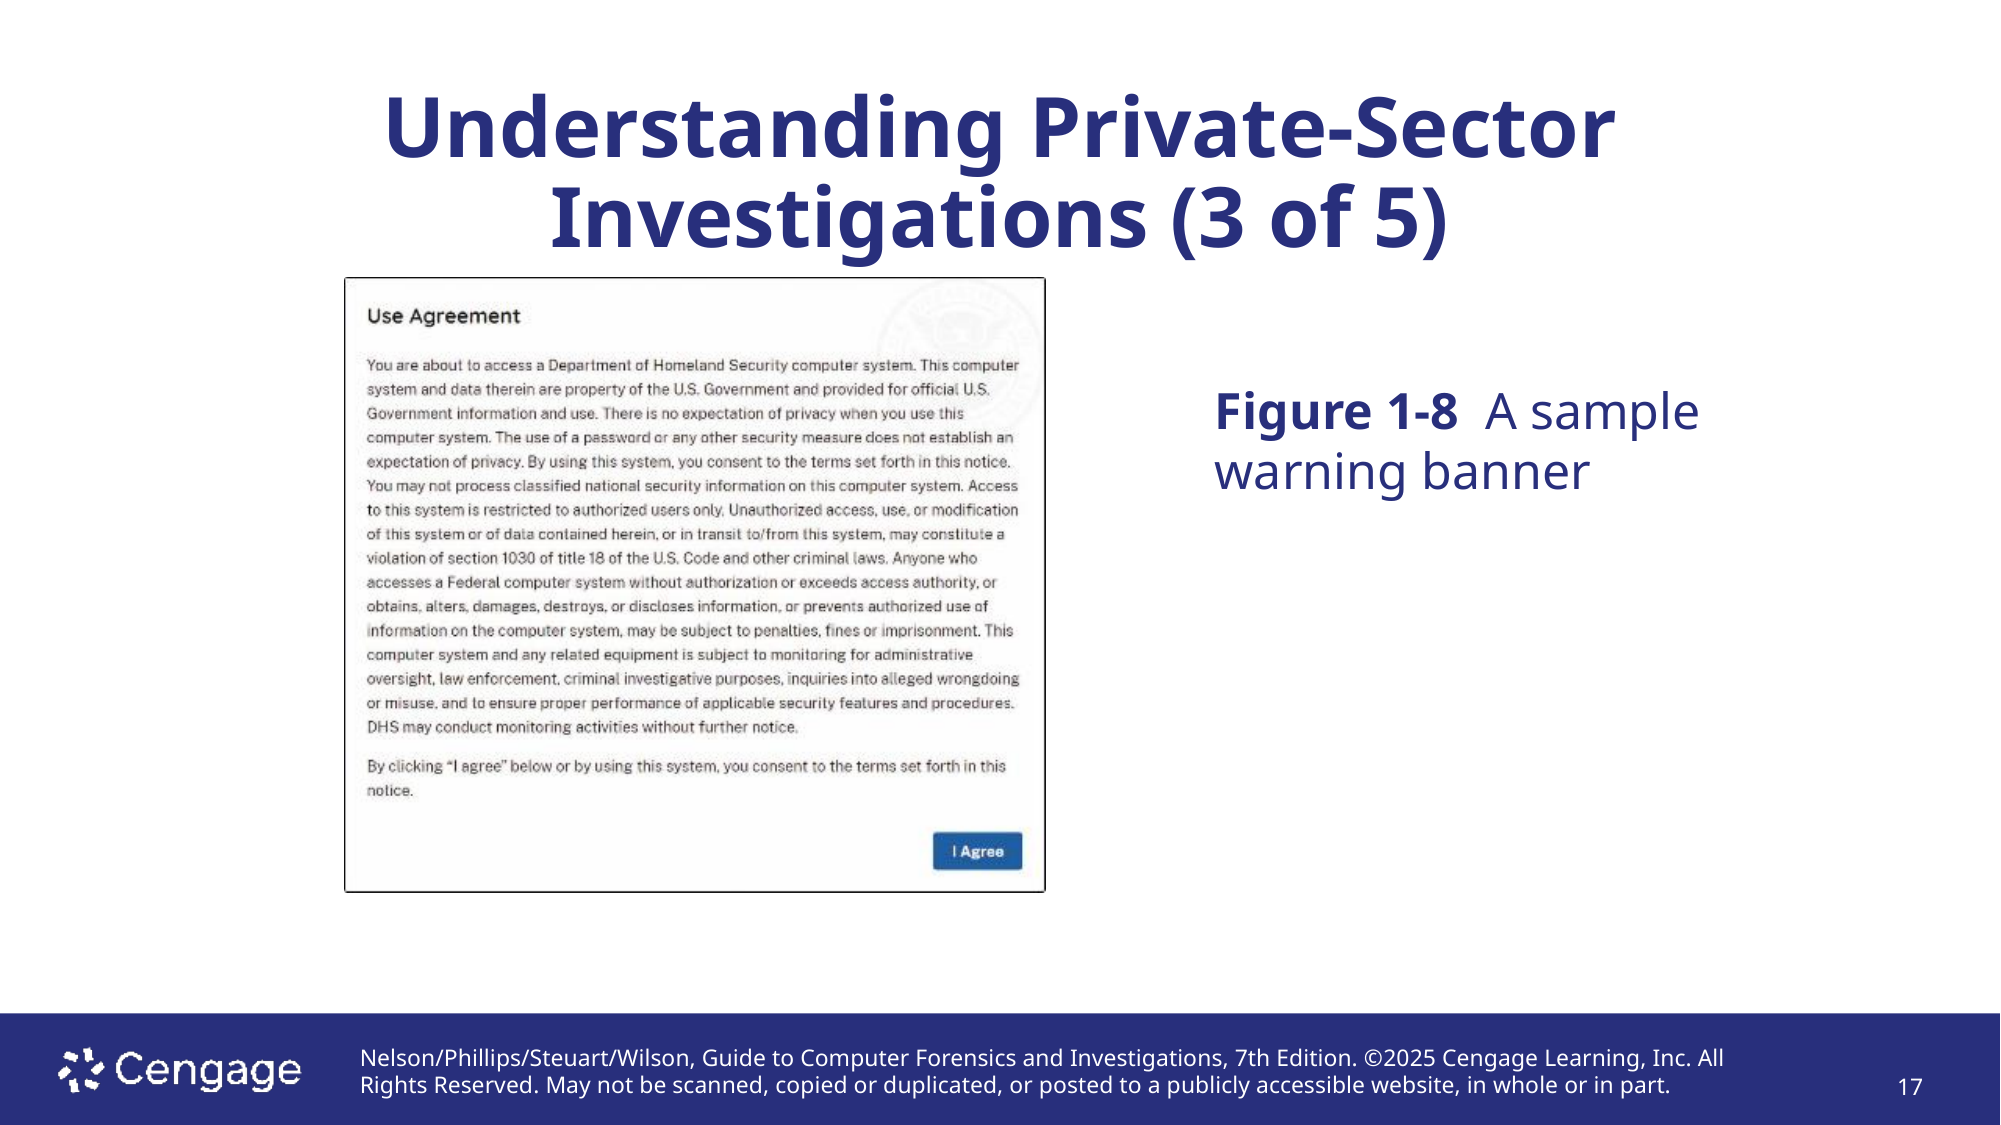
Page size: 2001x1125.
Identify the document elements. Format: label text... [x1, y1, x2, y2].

picture [30, 1020, 329, 1121]
text_box Figure 1-8 A sample warning banner [1199, 312, 1905, 568]
picture [344, 277, 1046, 893]
title Understanding Private-Sector Investigations (3 of 5) [78, 77, 1923, 278]
